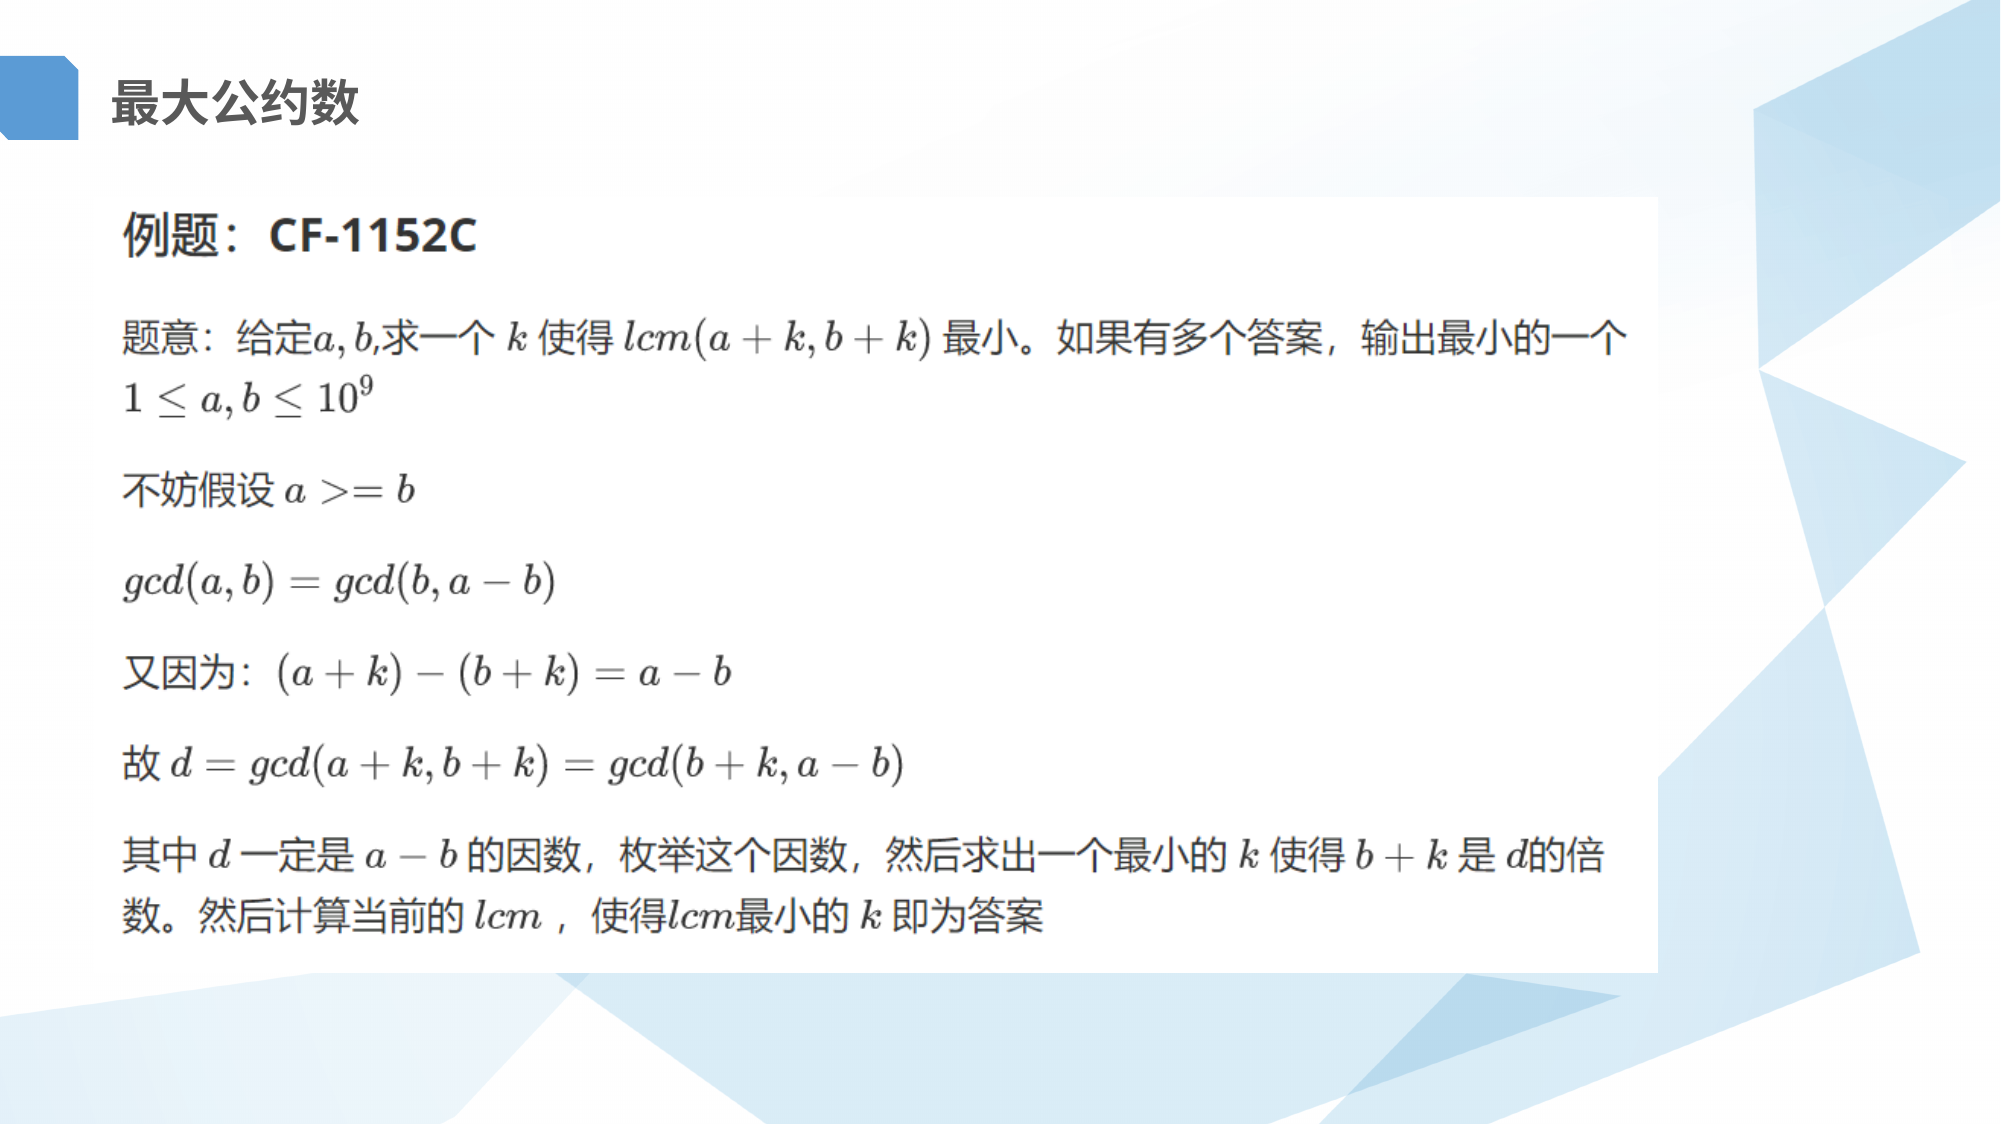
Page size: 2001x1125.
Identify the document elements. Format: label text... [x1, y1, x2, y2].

text_box [0, 54, 80, 141]
text_box 最大公约数 [95, 64, 375, 140]
picture [0, 0, 2001, 1124]
